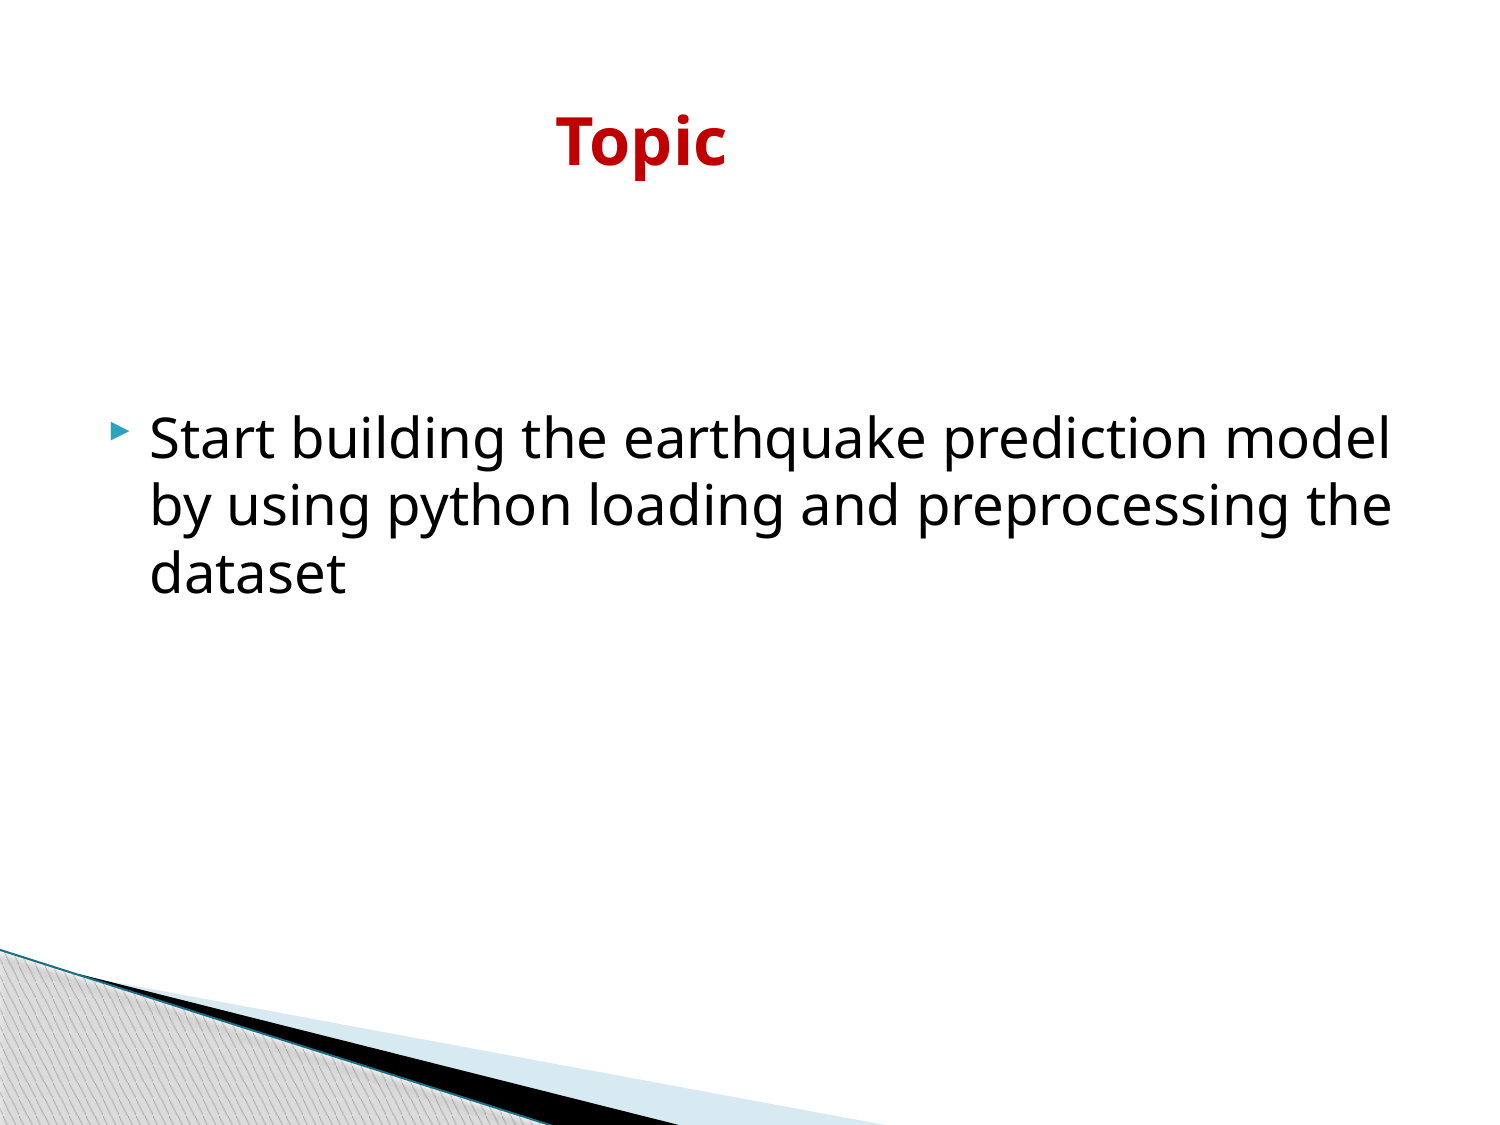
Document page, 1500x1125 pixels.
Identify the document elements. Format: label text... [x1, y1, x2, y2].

list Start building the earthquake prediction model by using python loading and preprocessing the dataset [75, 243, 1425, 986]
title Topic [75, 45, 1425, 233]
